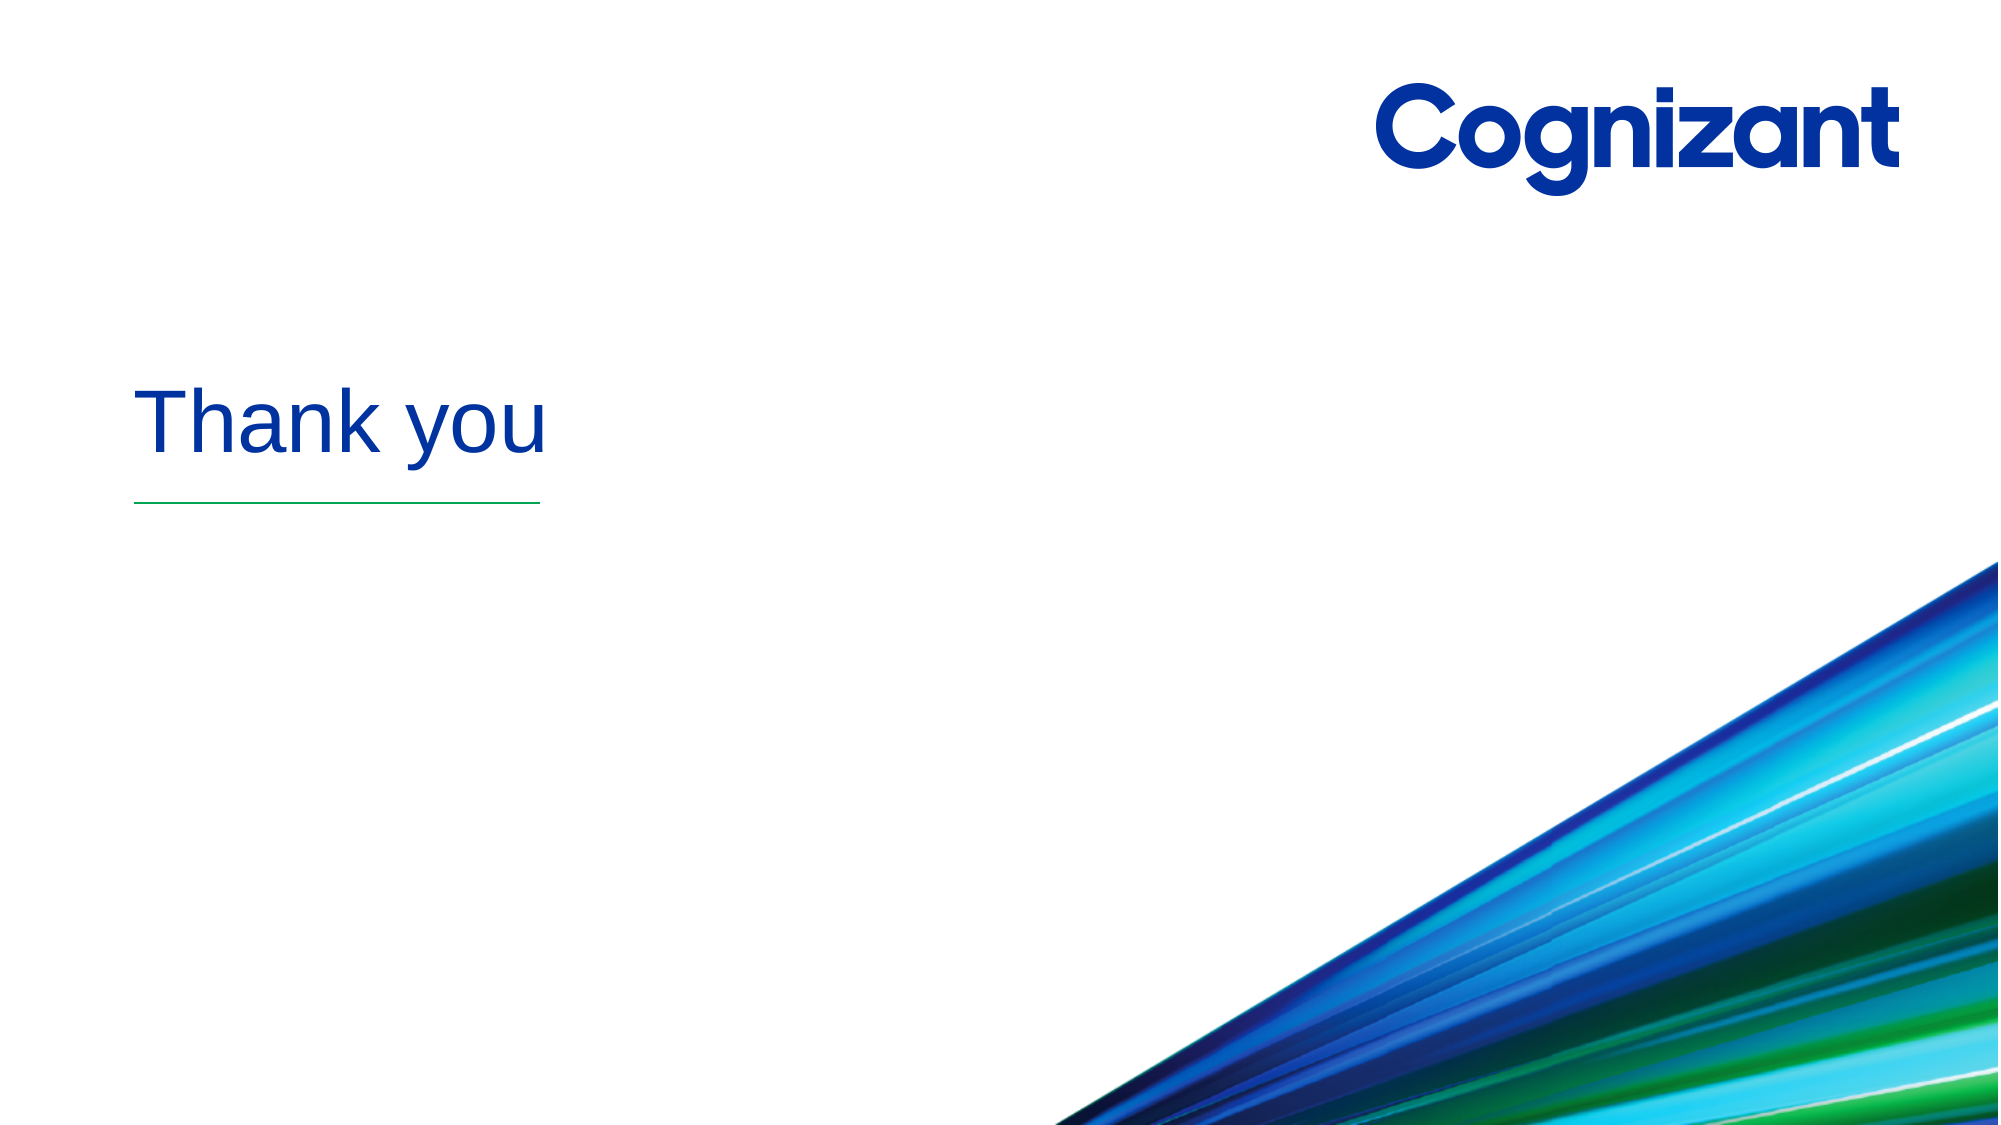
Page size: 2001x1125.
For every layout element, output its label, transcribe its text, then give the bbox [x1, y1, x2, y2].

title Thank you [133, 399, 1834, 472]
picture [1320, 861, 1998, 1125]
picture [0, 1, 1998, 1125]
picture [1461, 781, 1683, 908]
